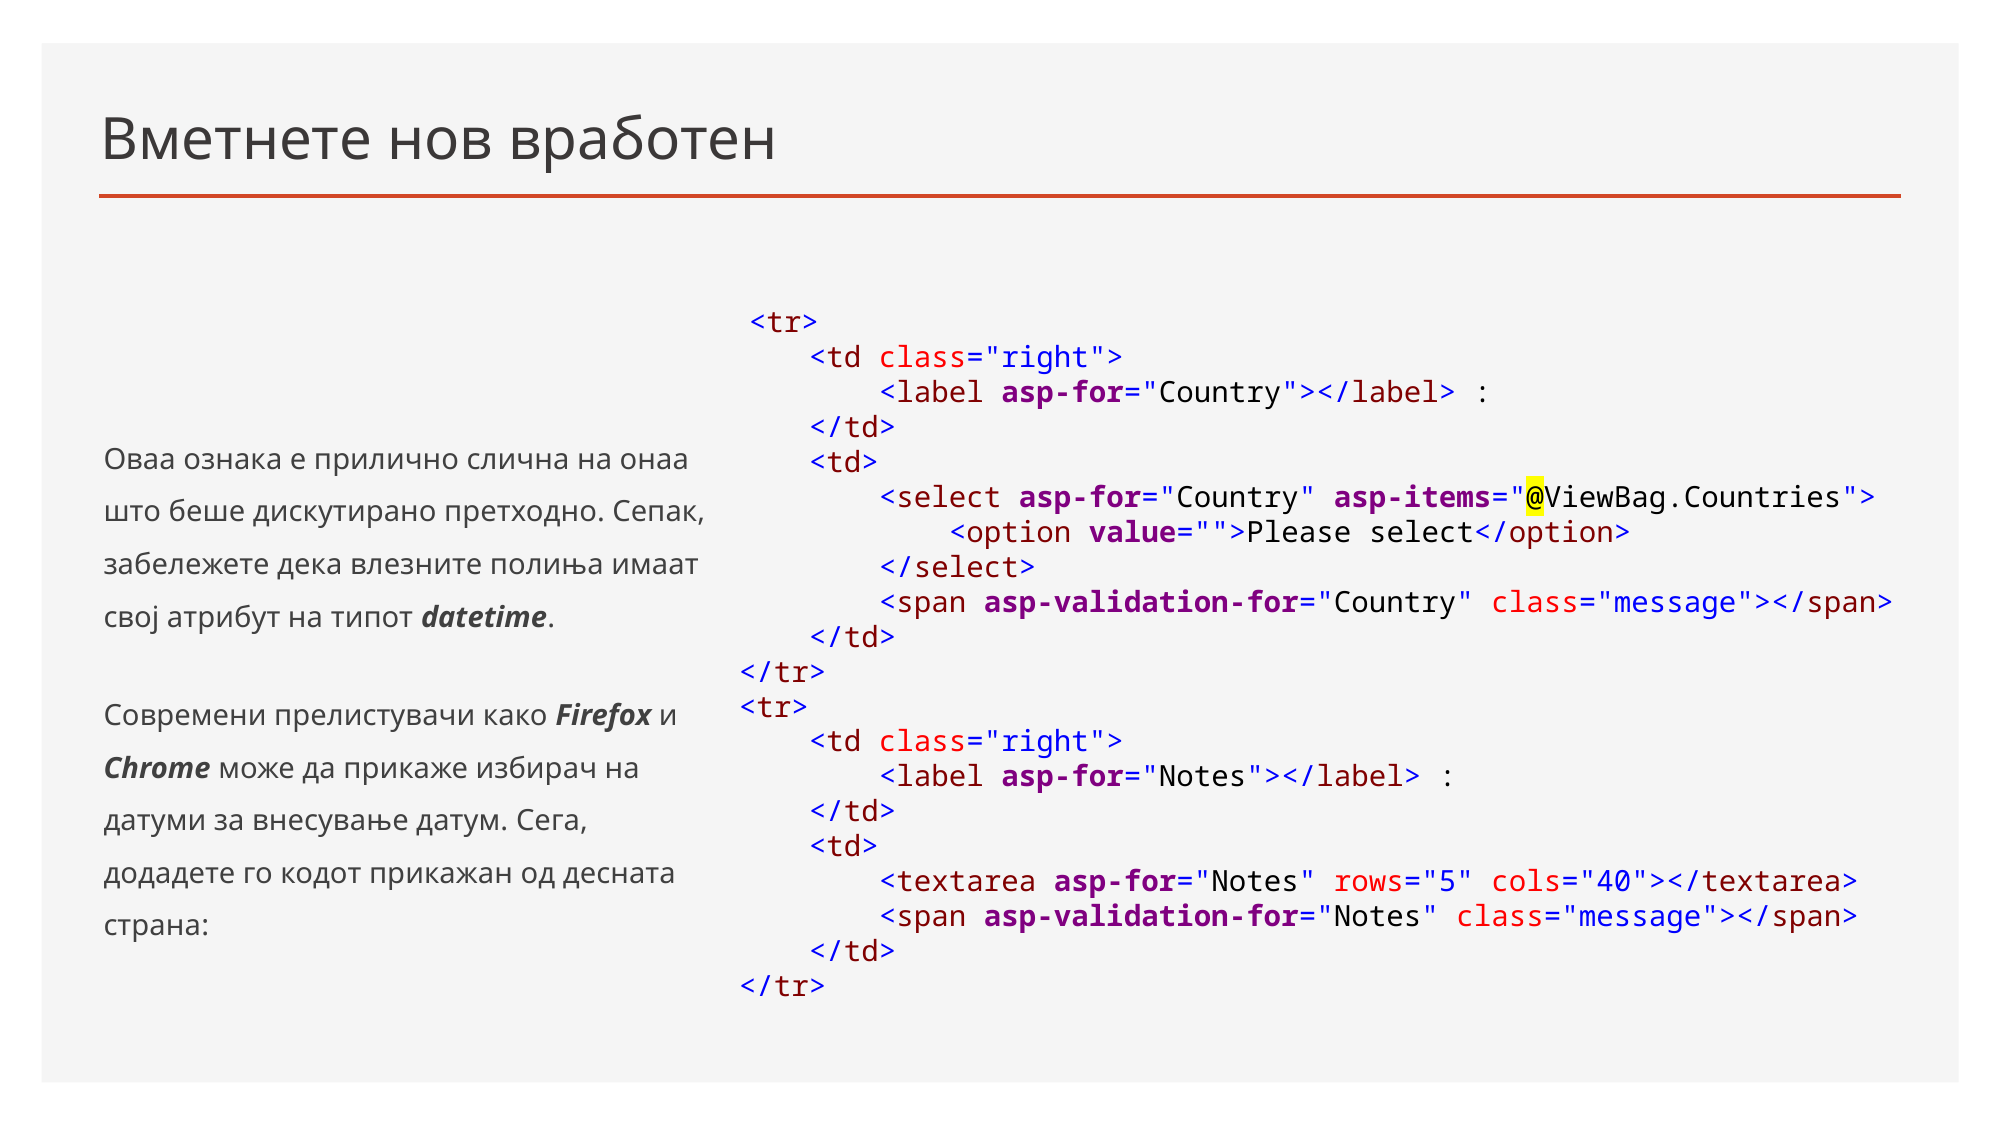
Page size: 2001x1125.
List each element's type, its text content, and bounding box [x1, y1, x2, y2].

title Вметнете нов вработен [85, 73, 1214, 179]
list Оваа ознака е прилично слична на онаа што беше дискутирано претходно. Сепак, забележете дека влезните полиња имаат свој атрибут на типот datetime. Современи прелистувачи како Firefox и Chrome може да прикаже избирач на датуми за внесување датум. Сега, додадете го кодот прикажан од десната страна: [88, 235, 734, 1052]
text_box <tr> <td class="right"> <label asp-for="Country"></label> : </td> <td> <select asp-for="Country" asp-items="@ViewBag.Countries"> <option value="">Please select</option> </select> <span asp-validation-for="Country" class="message"></span> </td> </tr> <tr> <td class="right"> <label asp-for="Notes"></label> : </td> <td> <textarea asp-for="Notes" rows="5" cols="40"></textarea> <span asp-validation-for="Notes" class="message"></span> </td> </tr> [584, 295, 1912, 1010]
